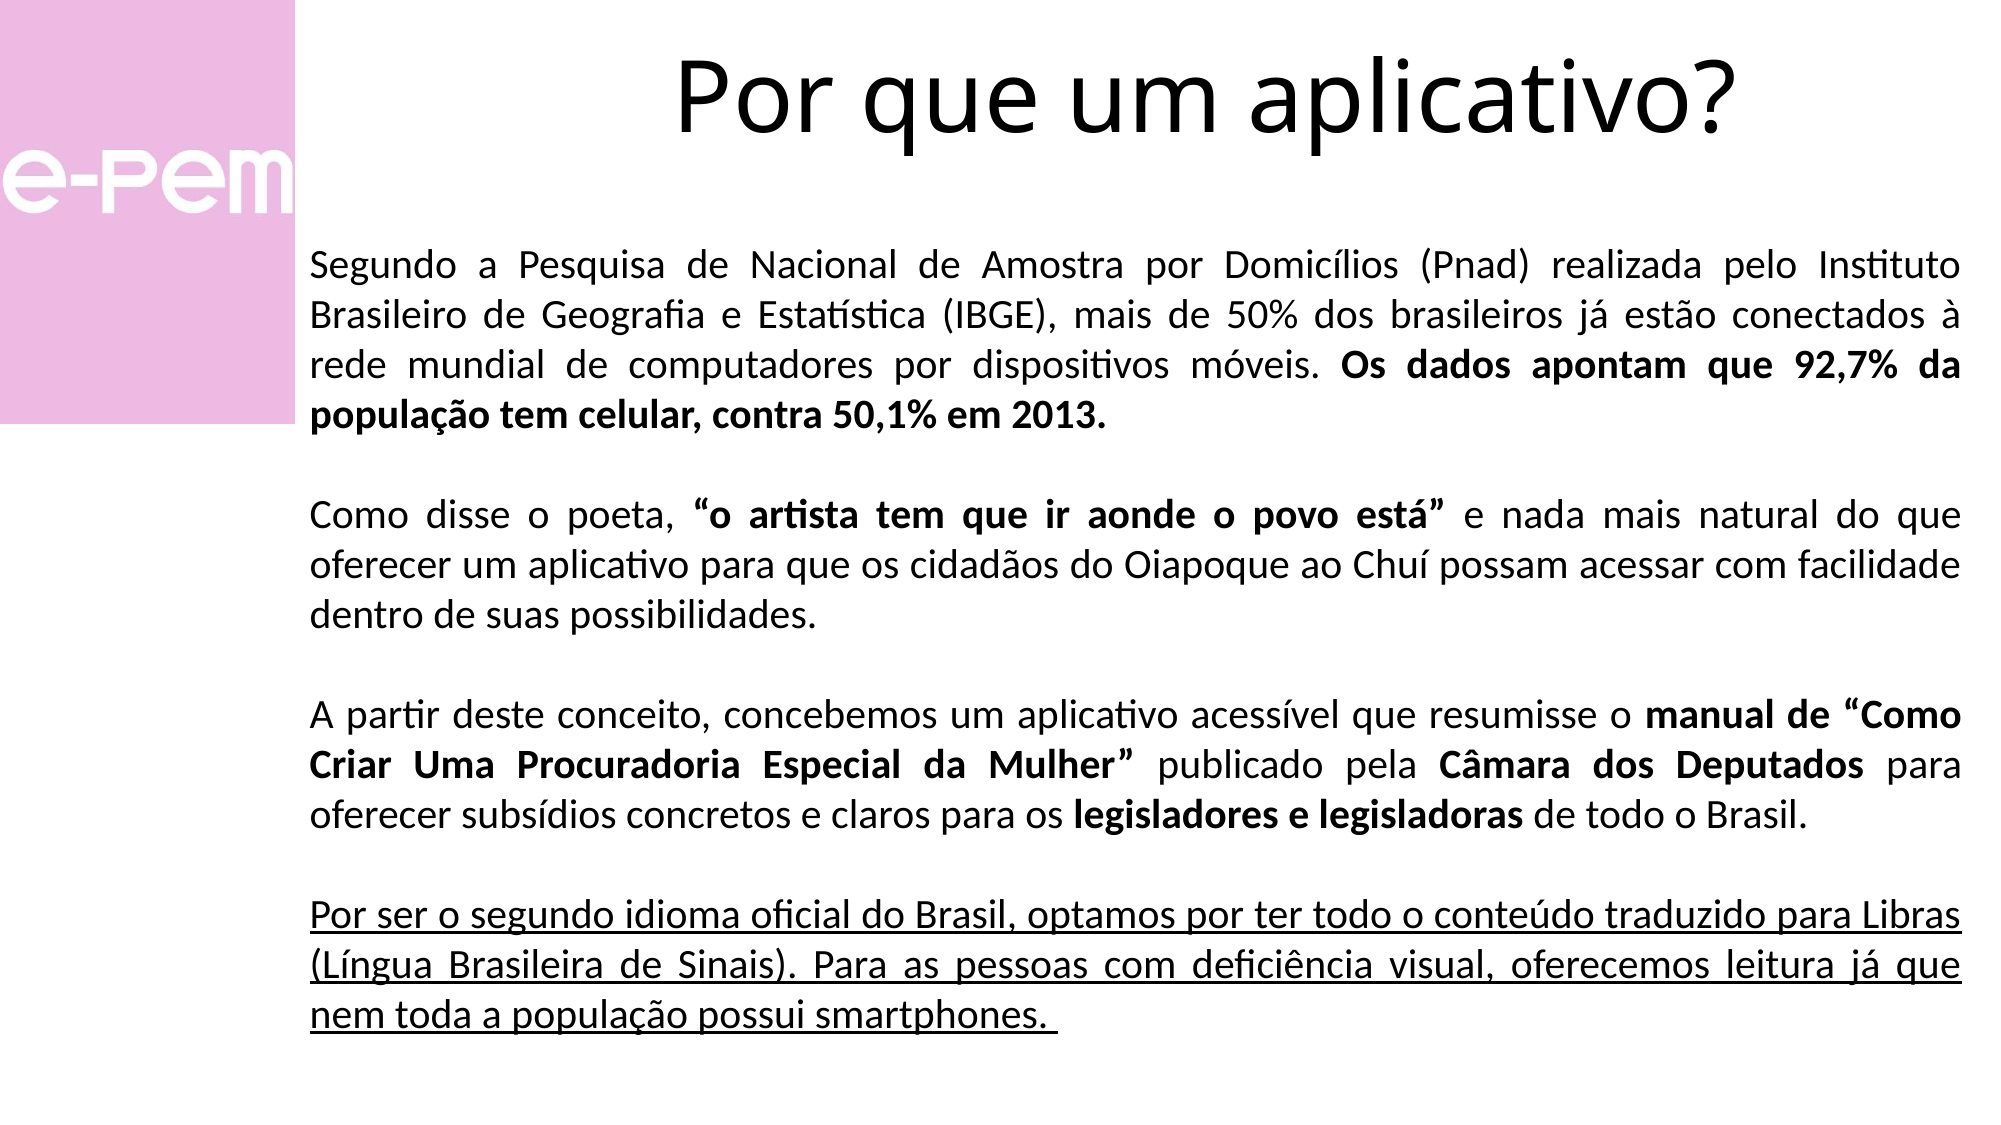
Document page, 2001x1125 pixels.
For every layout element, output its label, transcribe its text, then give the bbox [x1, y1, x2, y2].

picture [0, 0, 295, 424]
text_box Por que um aplicativo? [433, 24, 1977, 175]
text_box Segundo a Pesquisa de Nacional de Amostra por Domicílios (Pnad) realizada pelo Instituto Brasileiro de Geografia e Estatística (IBGE), mais de 50% dos brasileiros já estão conectados à rede mundial de computadores por dispositivos móveis. Os dados apontam que 92,7% da população tem celular, contra 50,1% em 2013. Como disse o poeta, “o artista tem que ir aonde o povo está” e nada mais natural do que oferecer um aplicativo para que os cidadãos do Oiapoque ao Chuí possam acessar com facilidade dentro de suas possibilidades. A partir deste conceito, concebemos um aplicativo acessível que resumisse o manual de “Como Criar Uma Procuradoria Especial da Mulher” publicado pela Câmara dos Deputados para oferecer subsídios concretos e claros para os legisladores e legisladoras de todo o Brasil. Por ser o segundo idioma oficial do Brasil, optamos por ter todo o conteúdo traduzido para Libras (Língua Brasileira de Sinais). Para as pessoas com deficiência visual, oferecemos leitura já que nem toda a população possui smartphones. [294, 228, 1977, 1108]
